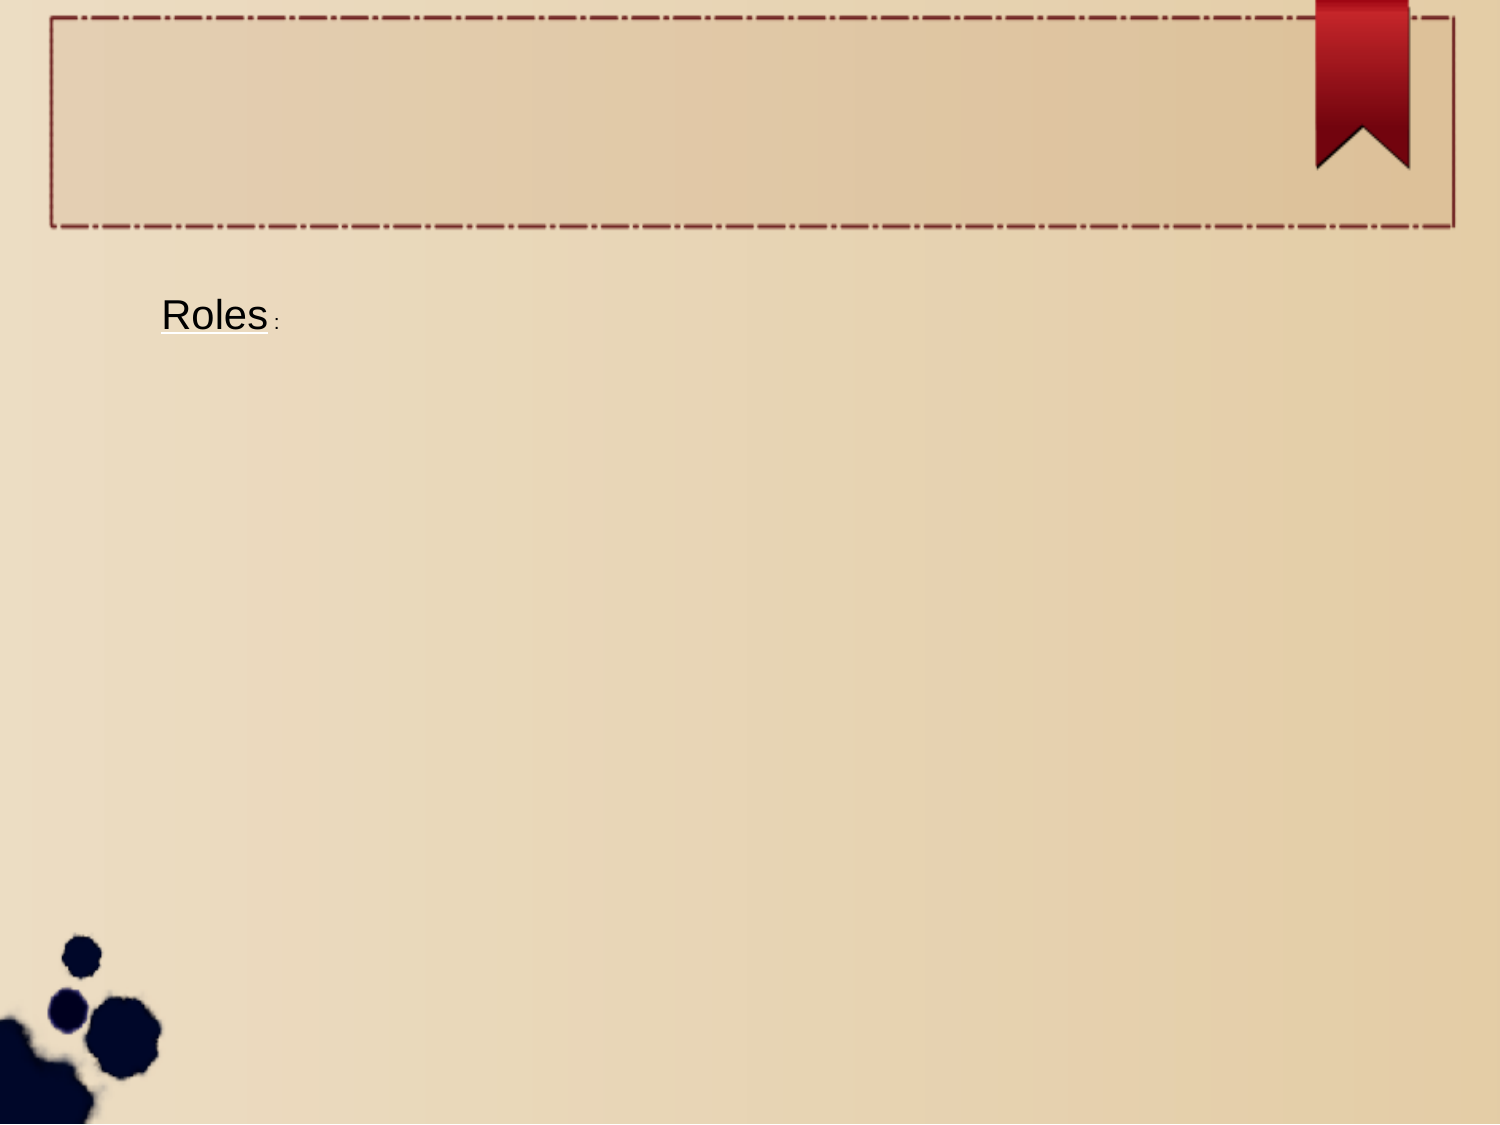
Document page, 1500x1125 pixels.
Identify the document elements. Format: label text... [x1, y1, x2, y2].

picture [0, 0, 1500, 1124]
text_box Roles : [135, 280, 1417, 1087]
